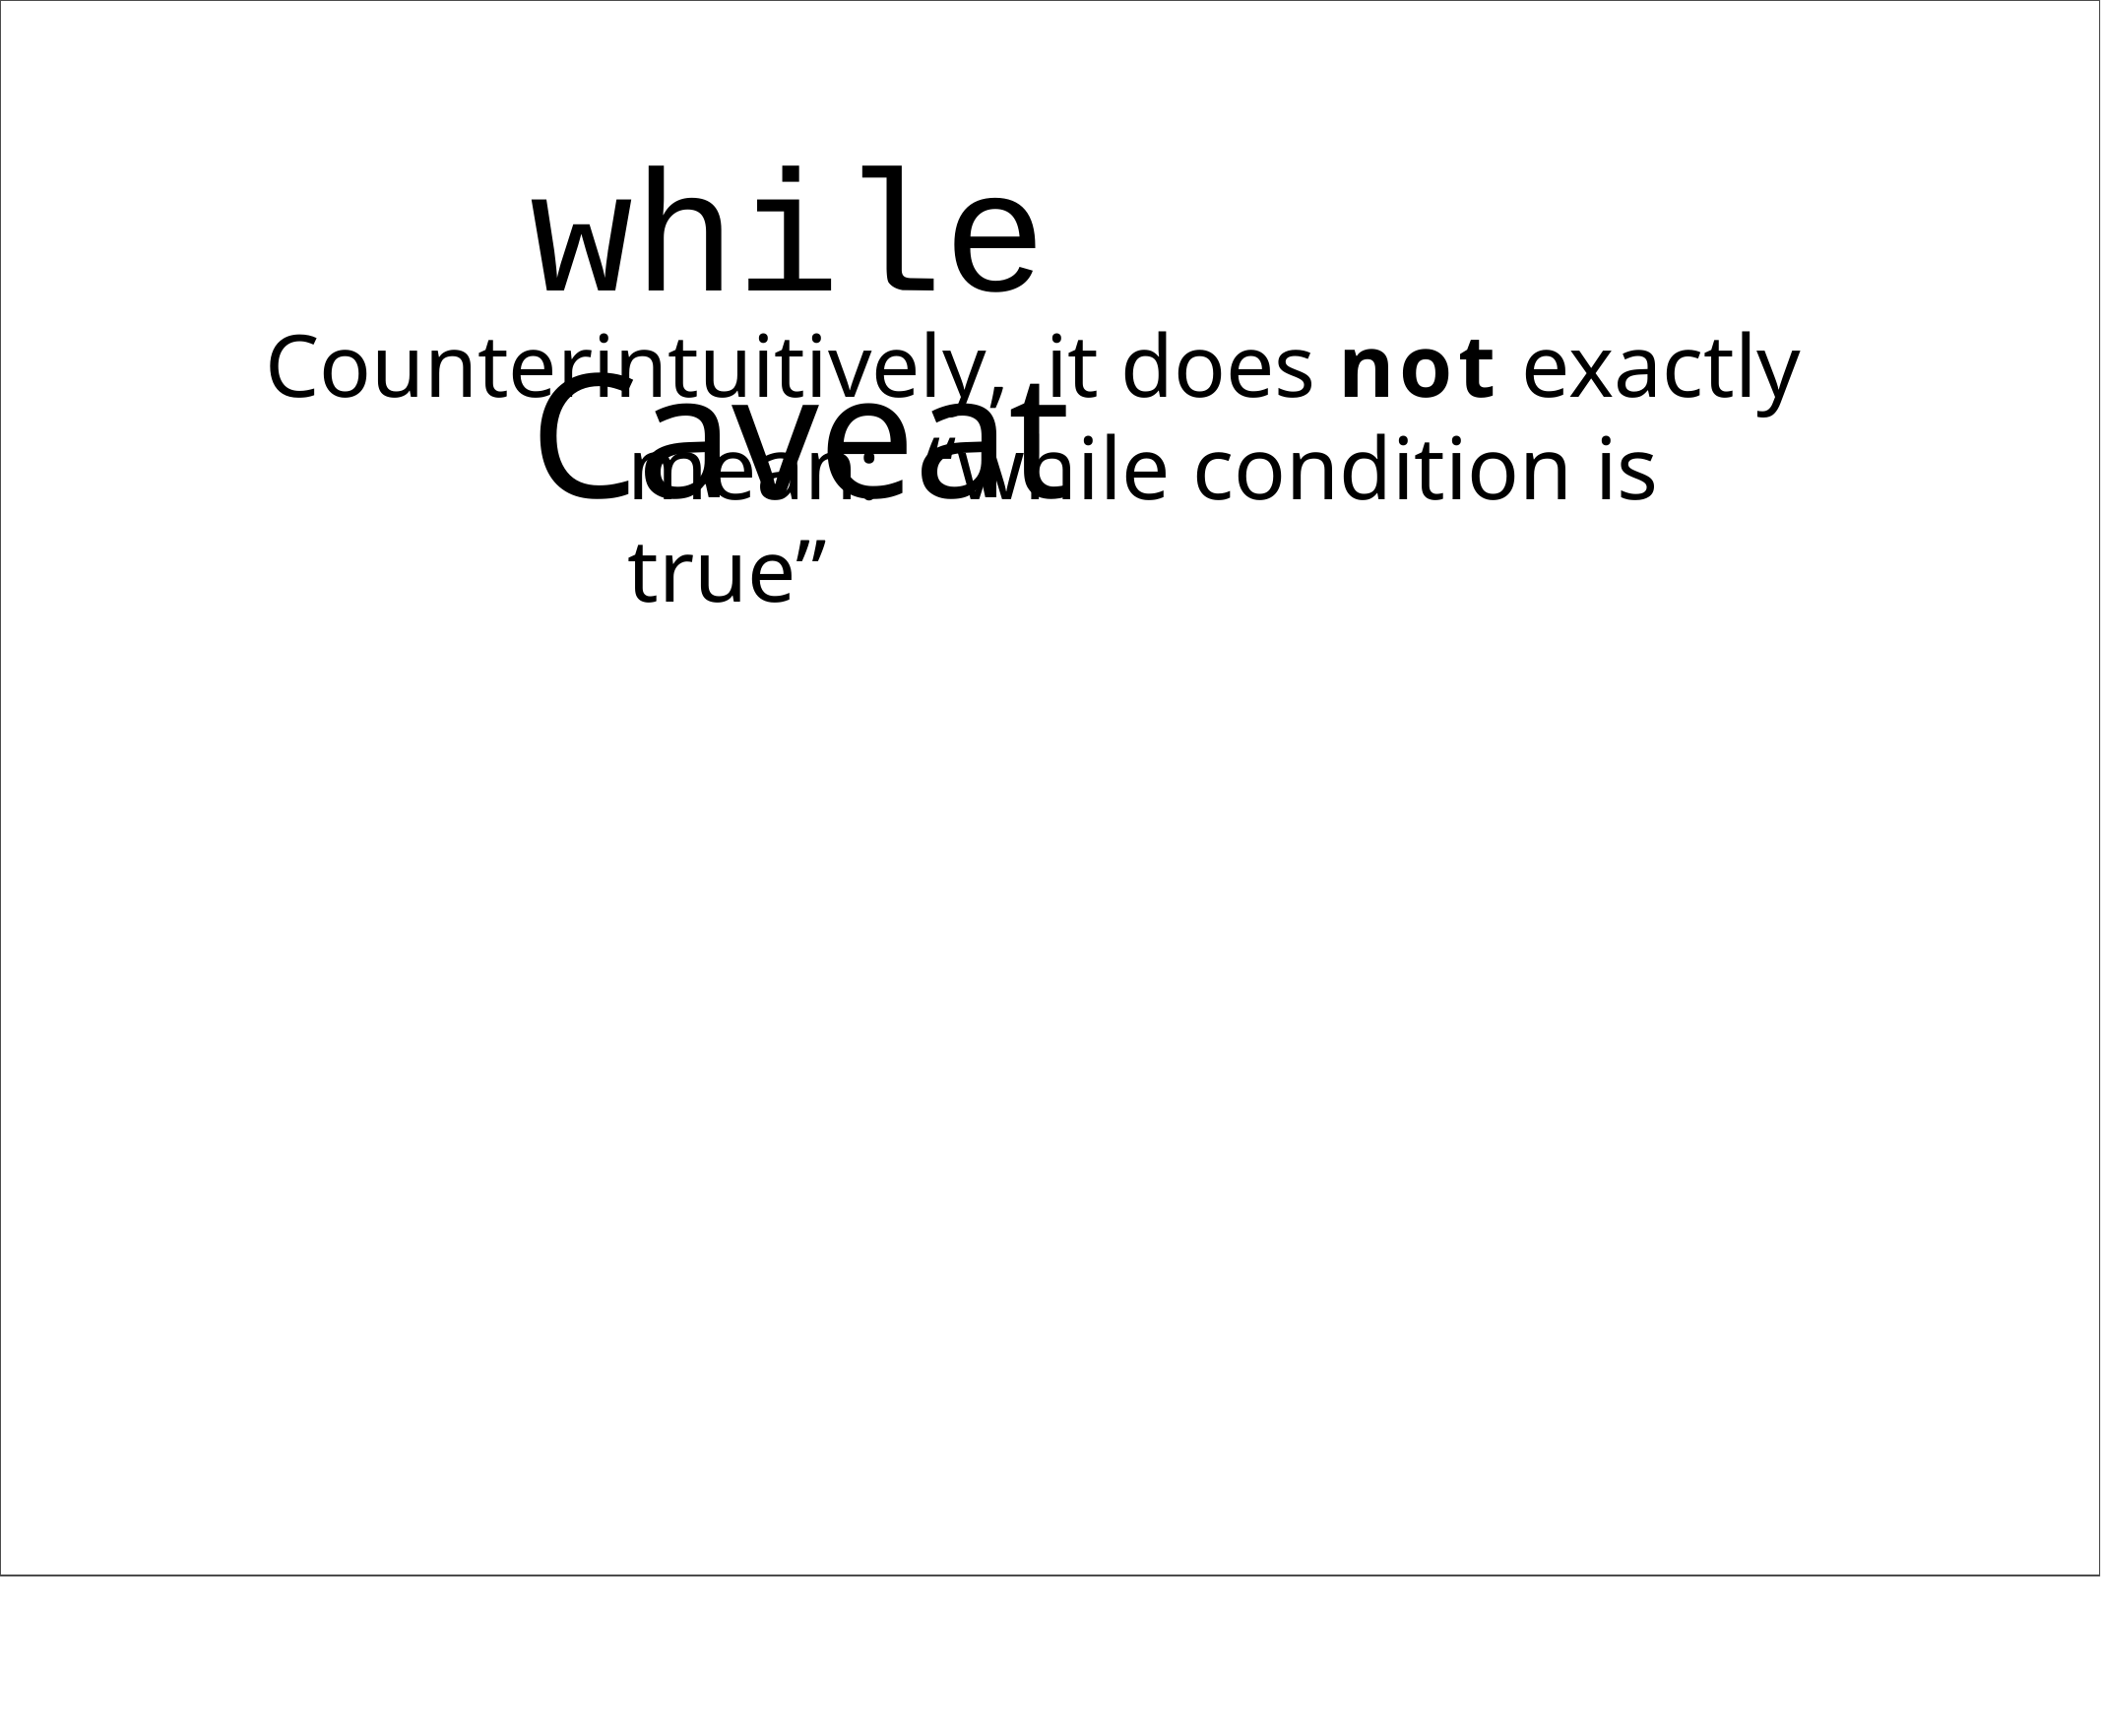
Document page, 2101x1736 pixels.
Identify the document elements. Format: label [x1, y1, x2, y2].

text_box [0, 0, 2101, 1575]
